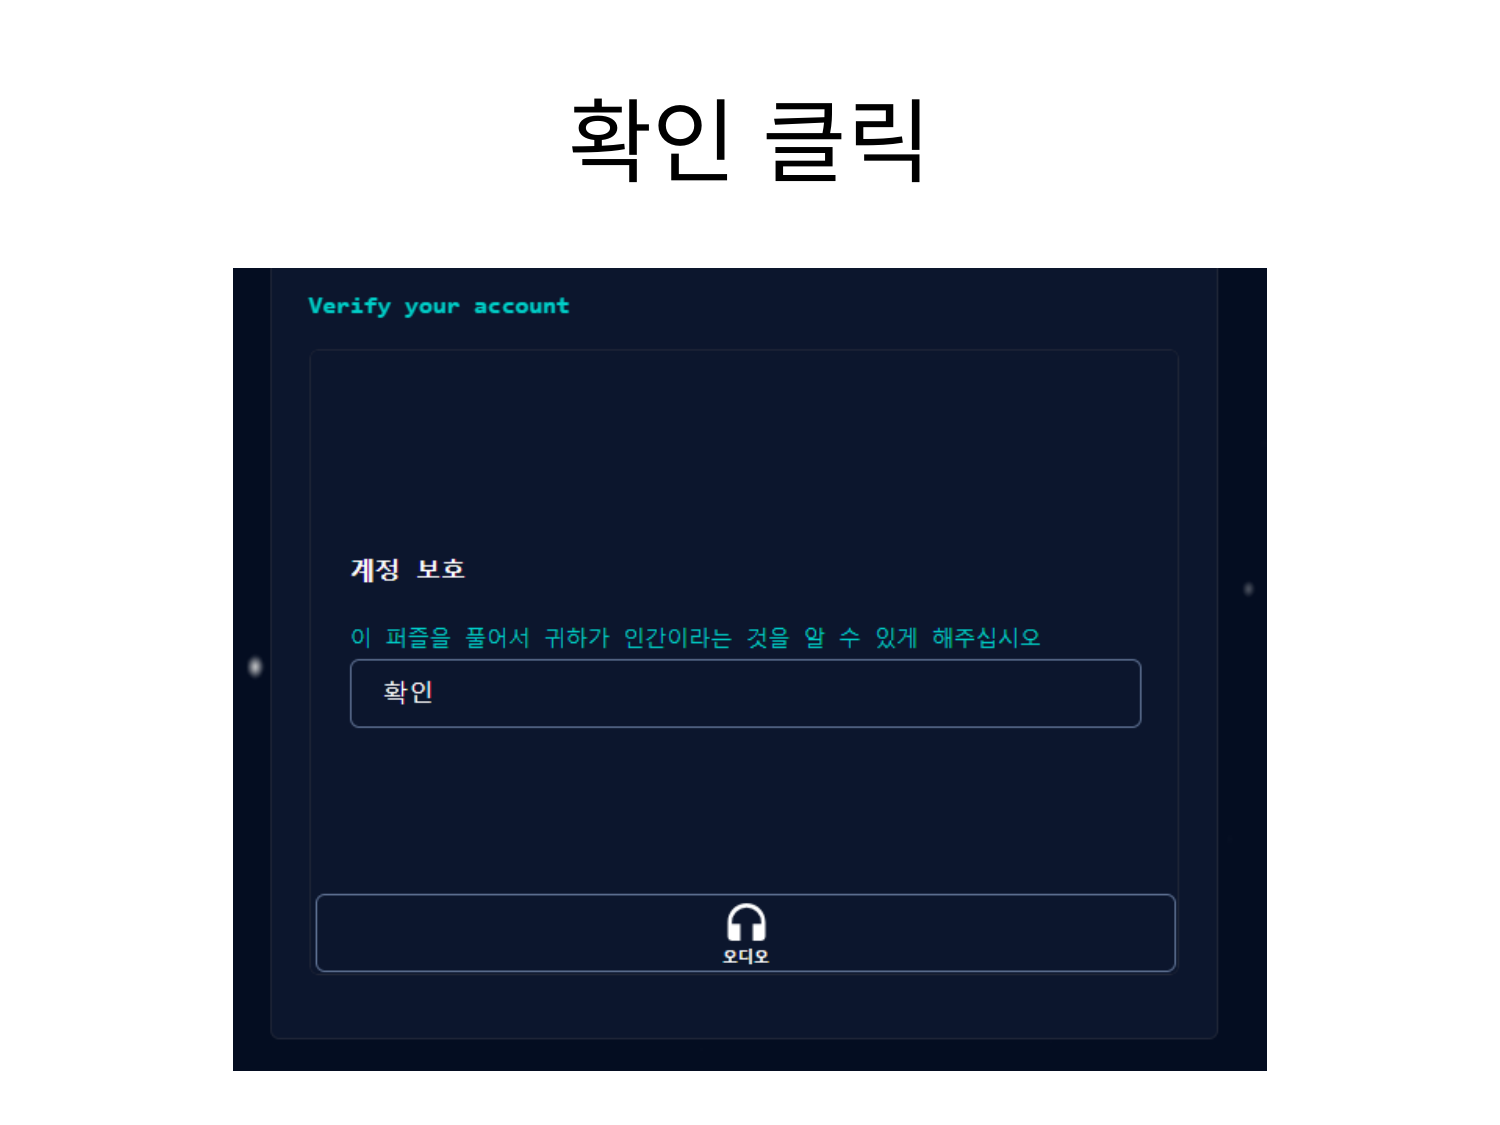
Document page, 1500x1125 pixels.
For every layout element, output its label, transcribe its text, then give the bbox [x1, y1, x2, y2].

picture [233, 268, 1267, 1071]
title 확인 클릭 [75, 45, 1425, 233]
